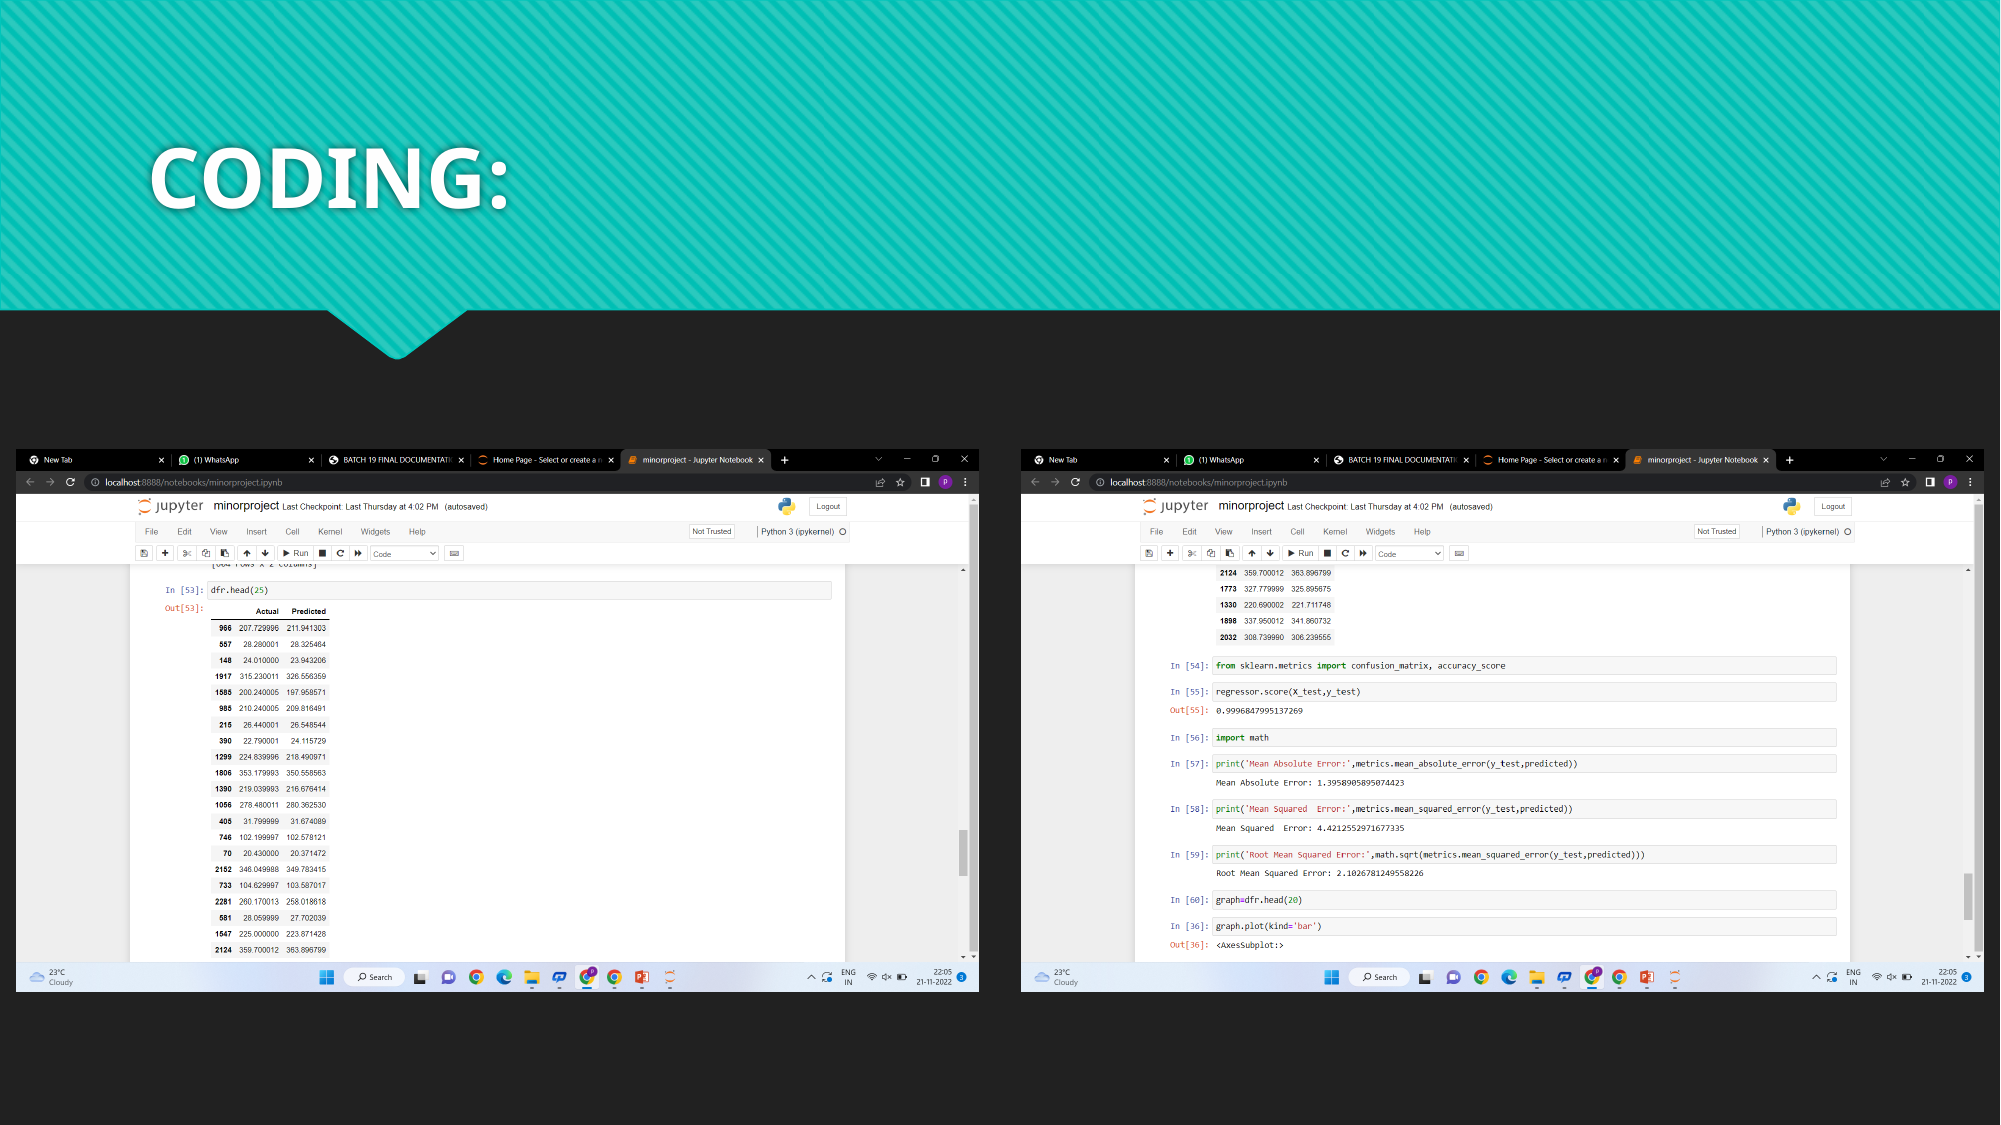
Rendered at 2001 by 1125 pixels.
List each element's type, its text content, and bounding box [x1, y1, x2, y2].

picture [1020, 449, 1984, 992]
title CODING: [132, 73, 1868, 233]
picture [15, 449, 980, 992]
